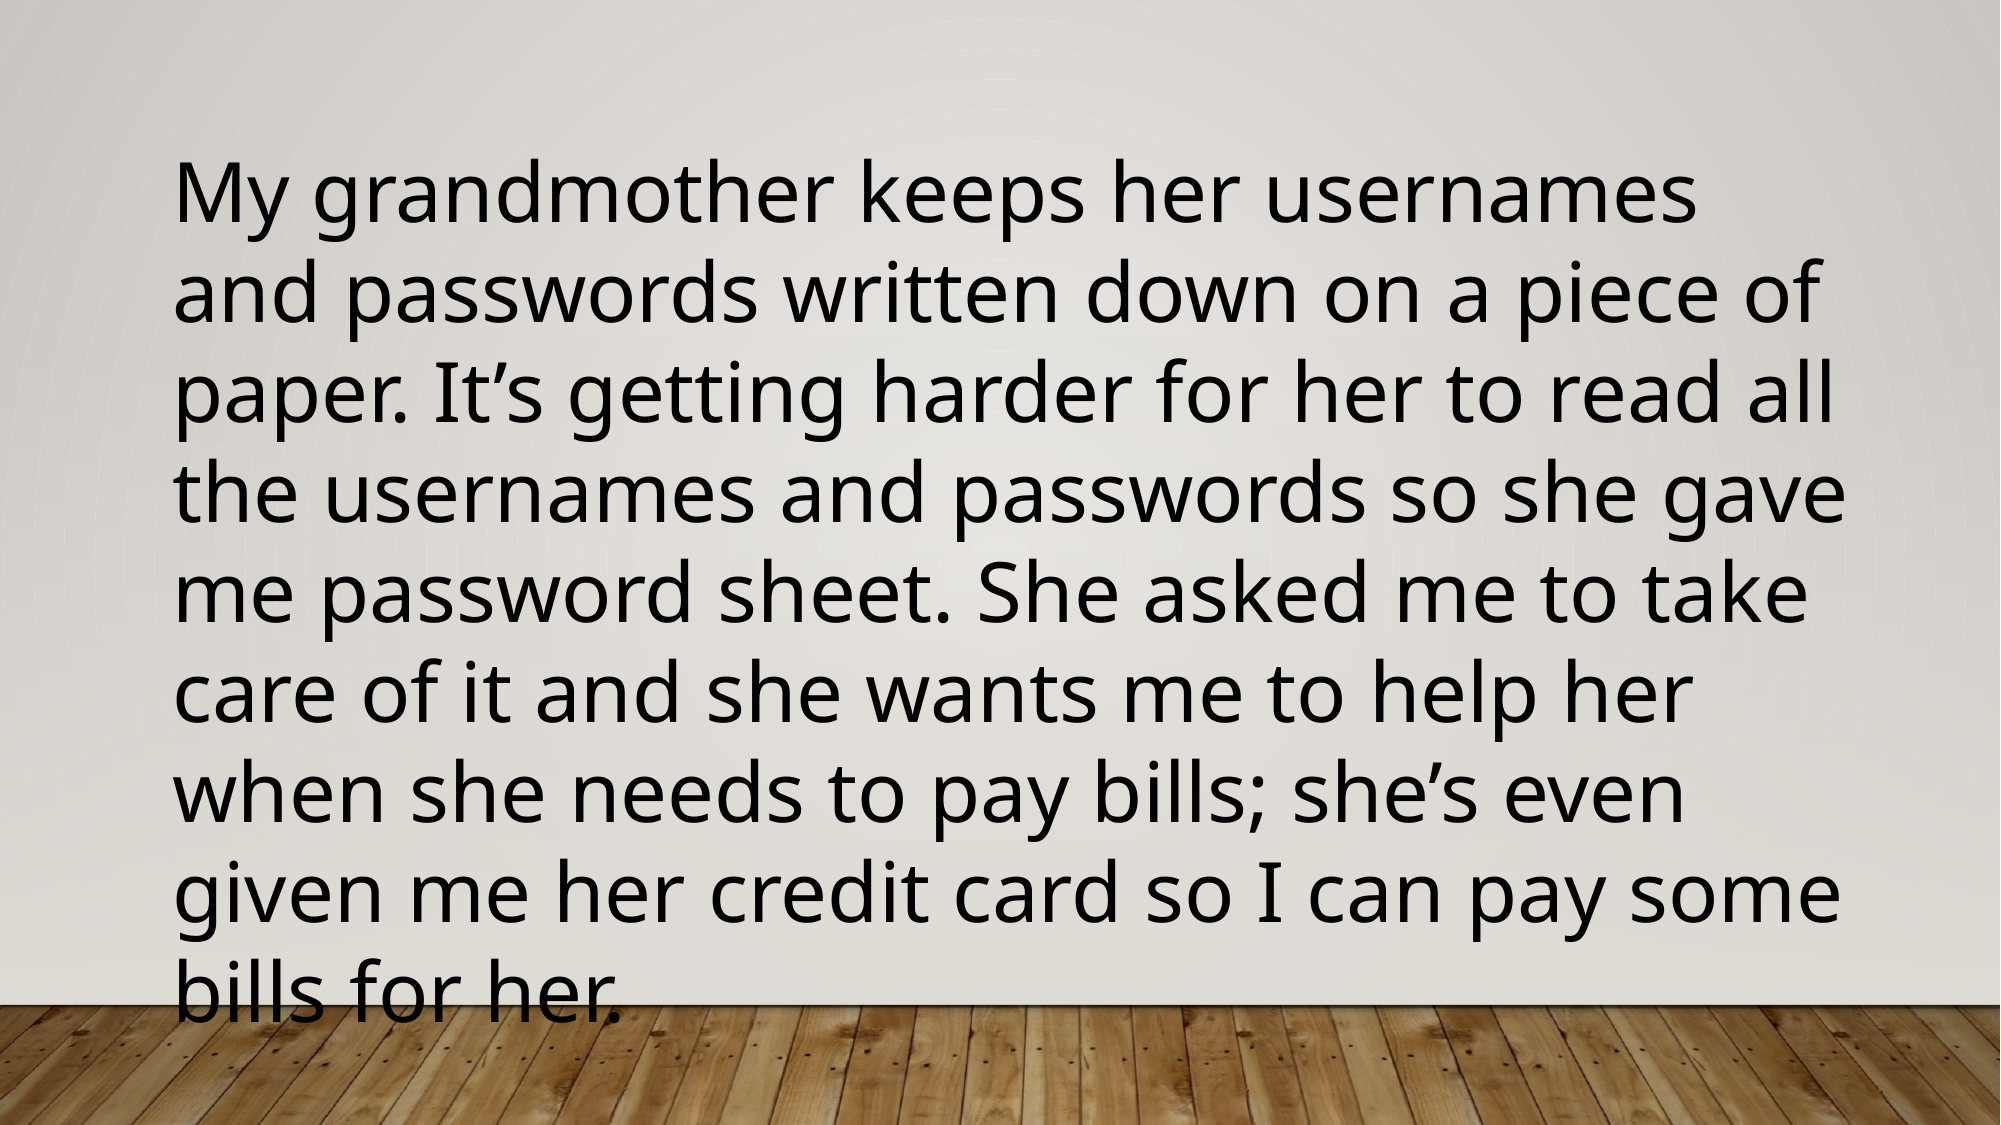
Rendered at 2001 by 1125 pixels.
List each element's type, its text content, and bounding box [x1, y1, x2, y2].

picture [0, 1005, 2000, 1125]
text_box My grandmother keeps her usernames and passwords written down on a piece of paper. It’s getting harder for her to read all the usernames and passwords so she gave me password sheet. She asked me to take care of it and she wants me to help her when she needs to pay bills; she’s even given me her credit card so I can pay some bills for her. [157, 132, 1887, 1047]
